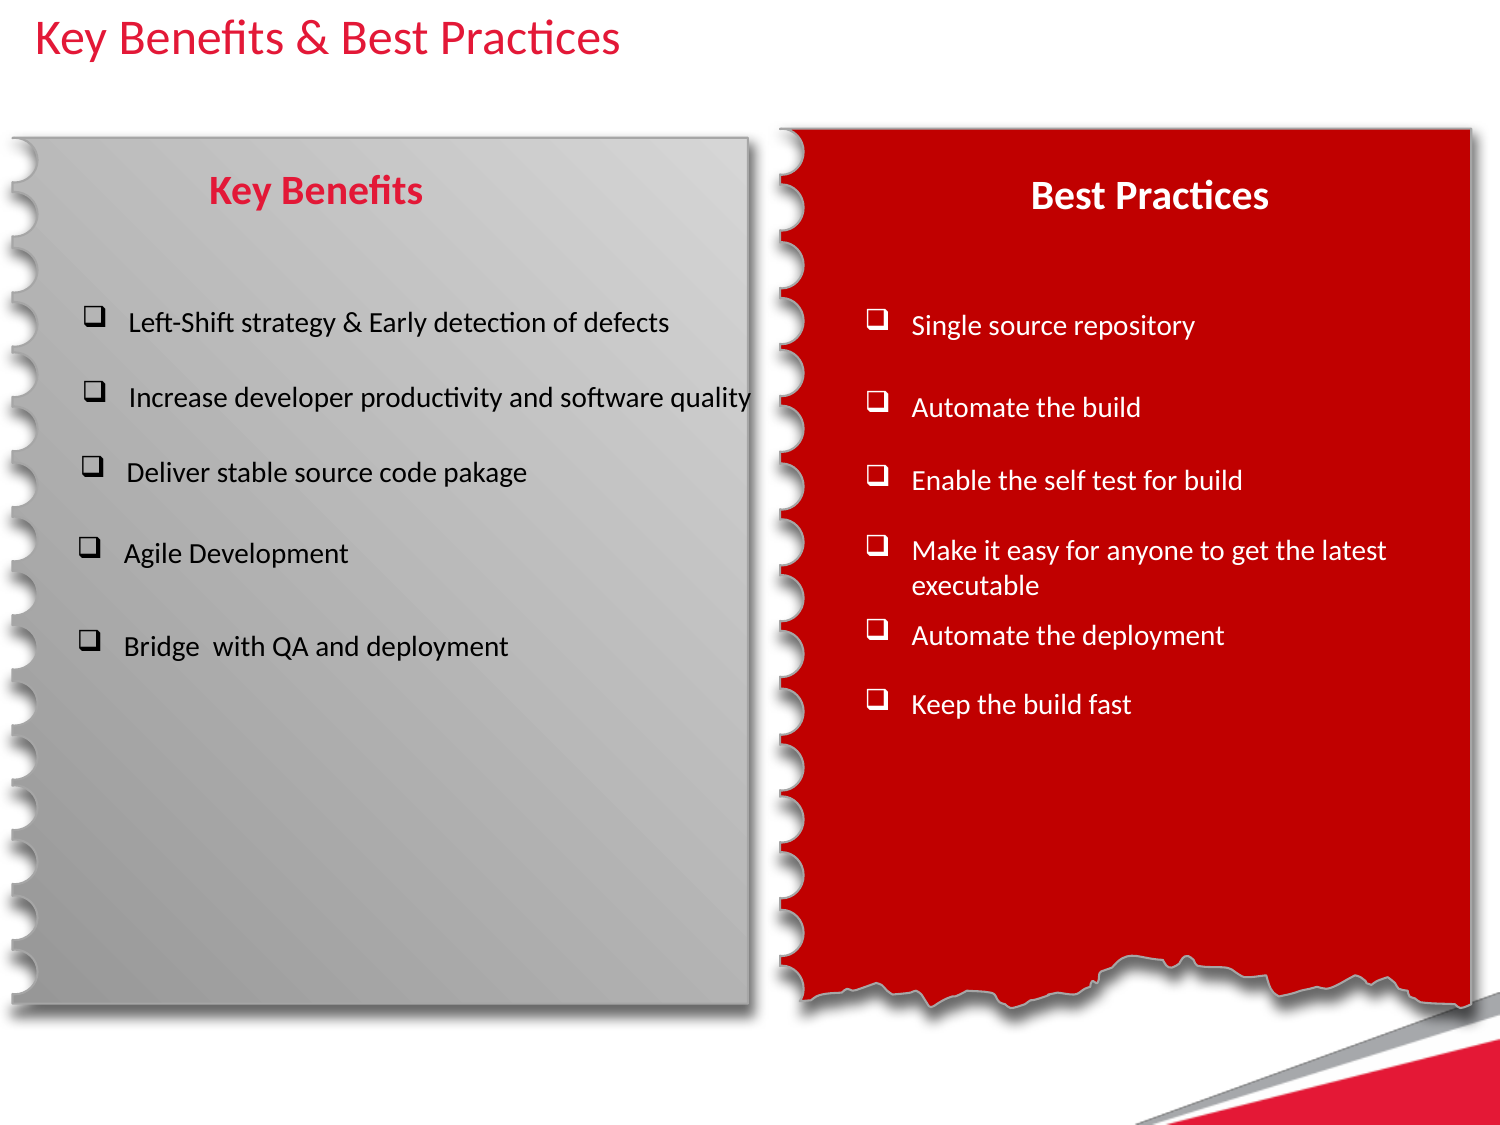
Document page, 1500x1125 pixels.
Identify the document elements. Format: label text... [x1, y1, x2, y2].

text_box Key Benefits [60, 155, 573, 220]
title Key Benefits & Best Practices [34, 4, 1178, 86]
picture [1131, 991, 1500, 1125]
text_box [779, 128, 1472, 1009]
text_box Increase developer productivity and software quality [67, 370, 767, 421]
text_box Left-Shift strategy & Early detection of defects [67, 295, 685, 346]
text_box Deliver stable source code pakage [65, 445, 543, 496]
text_box [10, 135, 750, 1006]
text_box Agile Development [62, 527, 774, 577]
text_box Bridge with QA and deployment [62, 619, 774, 670]
